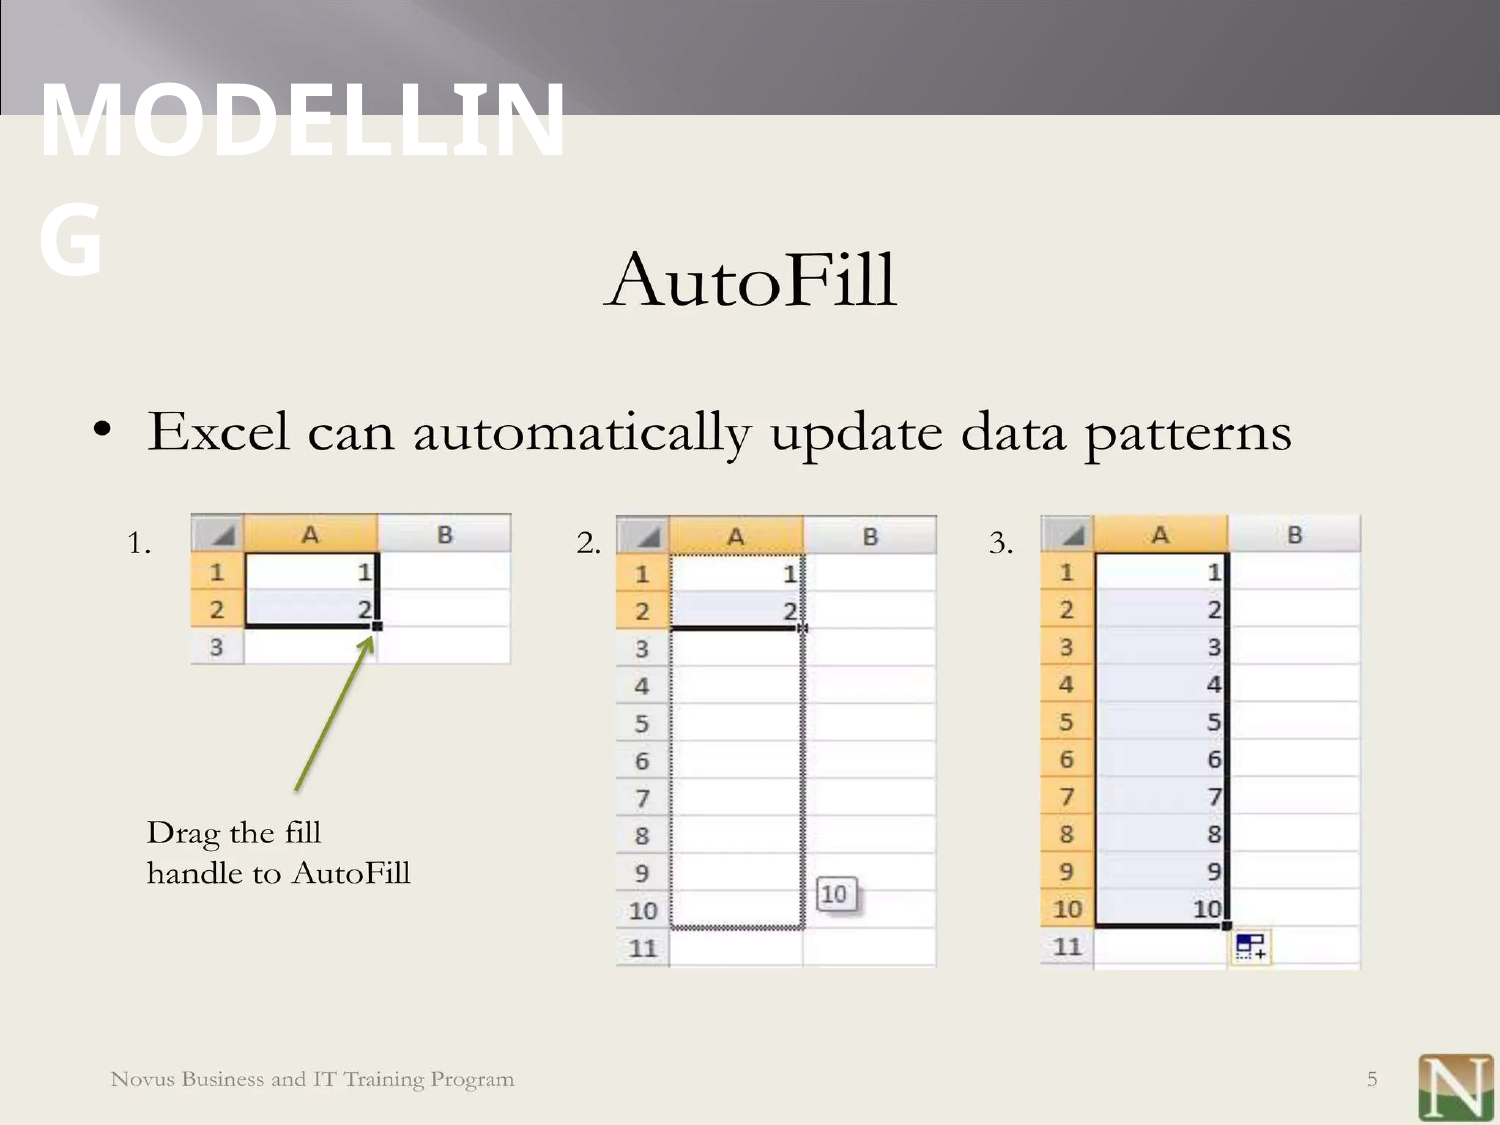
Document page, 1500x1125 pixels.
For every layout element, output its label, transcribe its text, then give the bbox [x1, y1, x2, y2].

text_box MODELLING [32, 53, 575, 115]
picture [0, 0, 1500, 1125]
